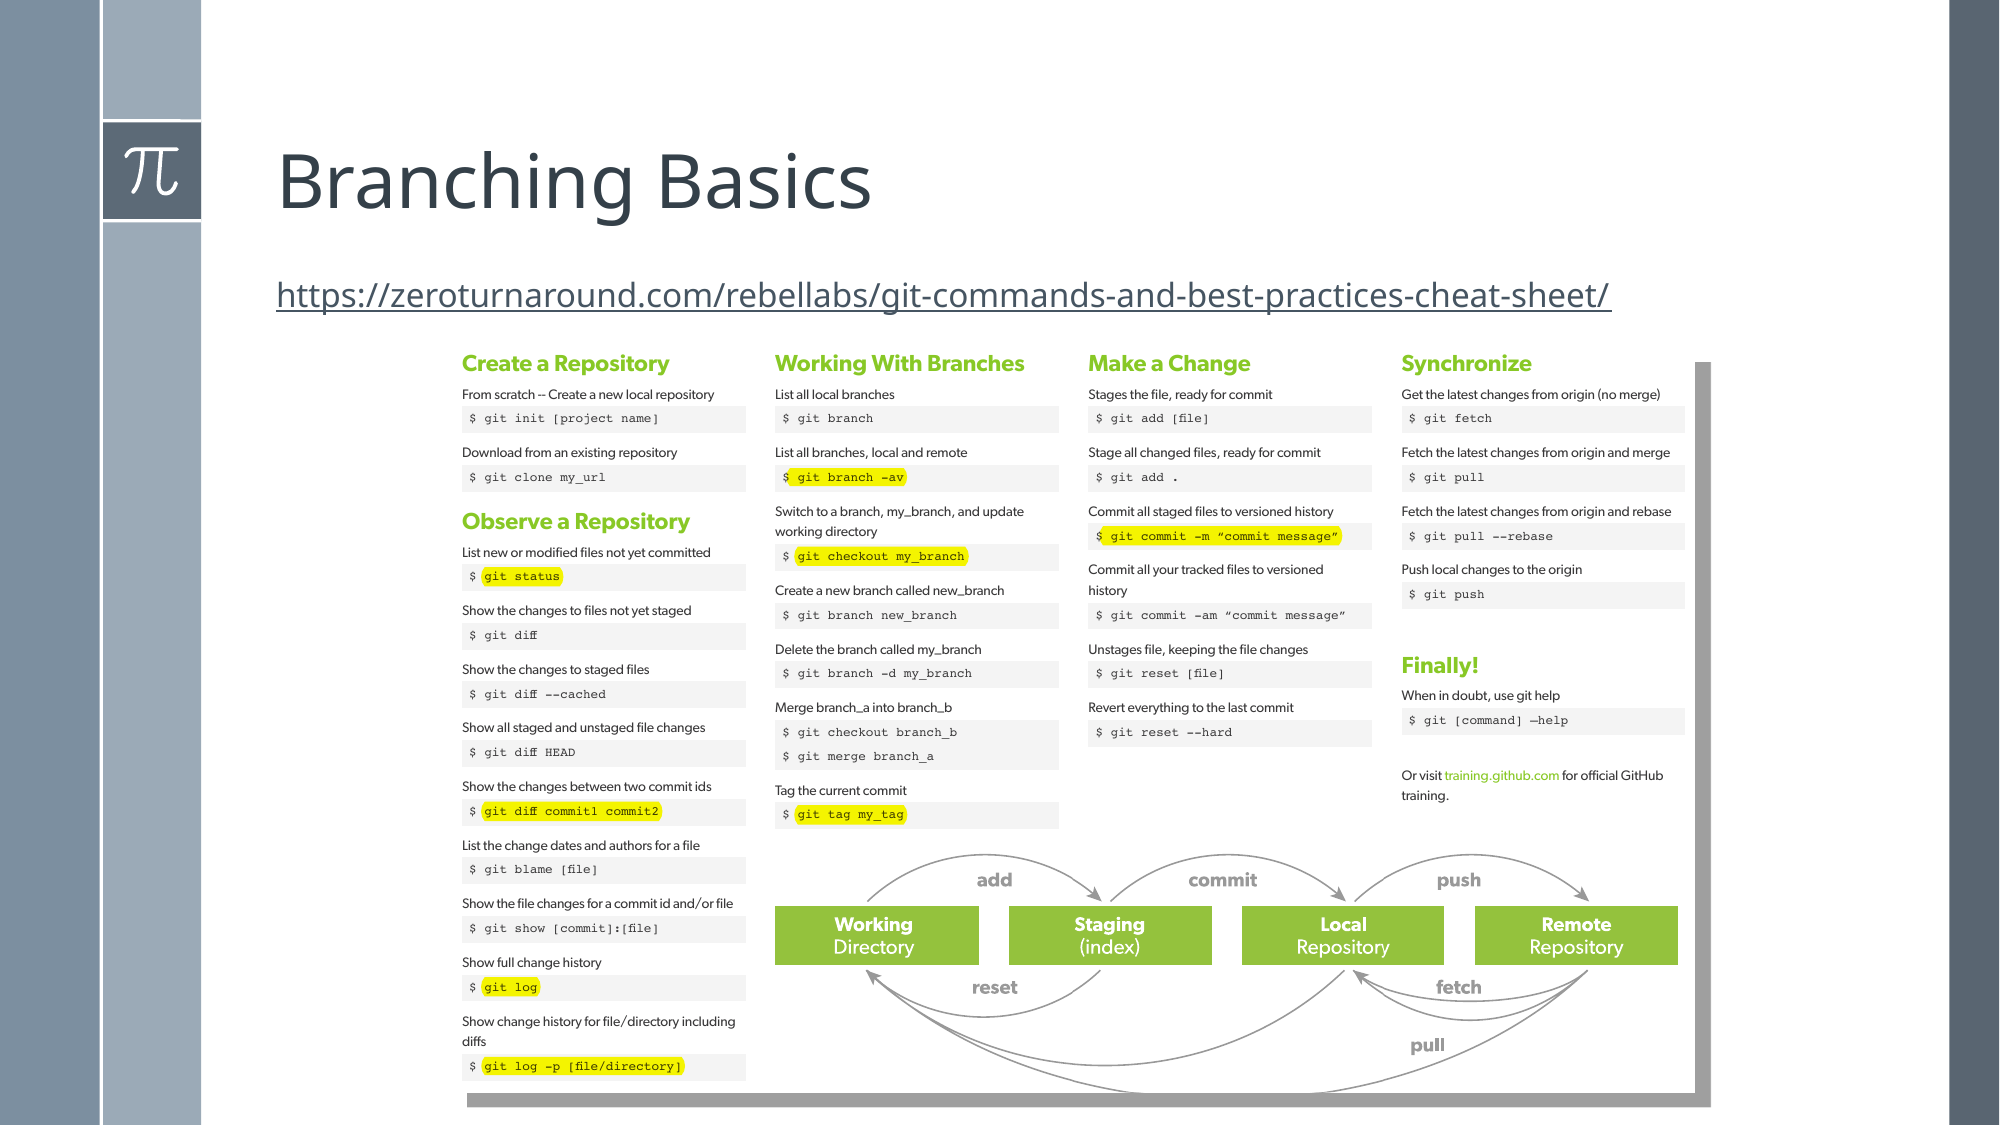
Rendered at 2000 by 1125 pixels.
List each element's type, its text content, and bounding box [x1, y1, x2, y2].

text_box https://zeroturnaround.com/rebellabs/git-commands-and-best-practices-cheat-sheet/ [261, 262, 1845, 1013]
picture [449, 344, 1696, 1093]
text_box Branching Basics [261, 29, 1866, 233]
